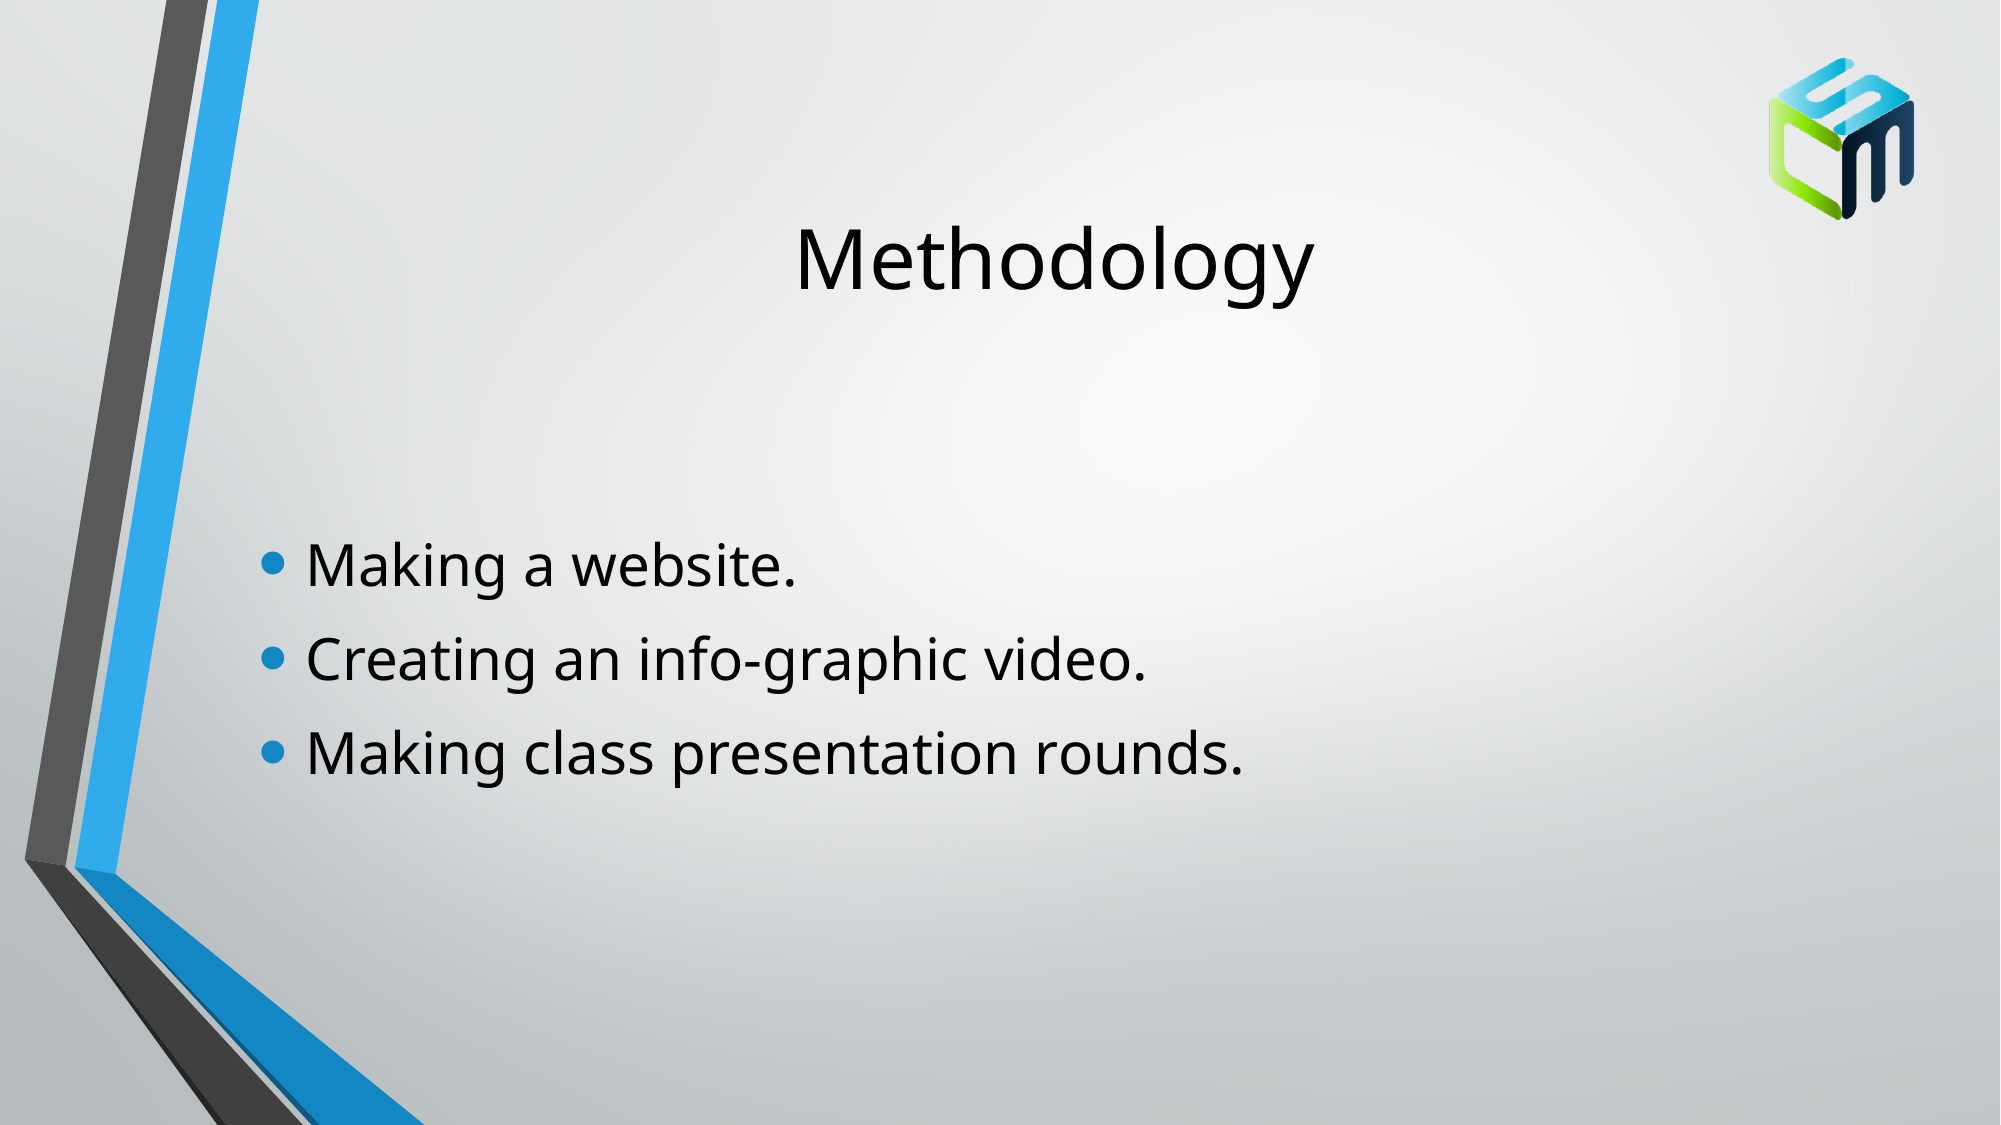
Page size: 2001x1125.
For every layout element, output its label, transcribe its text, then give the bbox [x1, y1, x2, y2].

picture [1717, 14, 1966, 263]
list Making a website. Creating an info-graphic video. Making class presentation rounds. [243, 476, 1887, 1026]
title Methodology [243, 112, 1887, 400]
